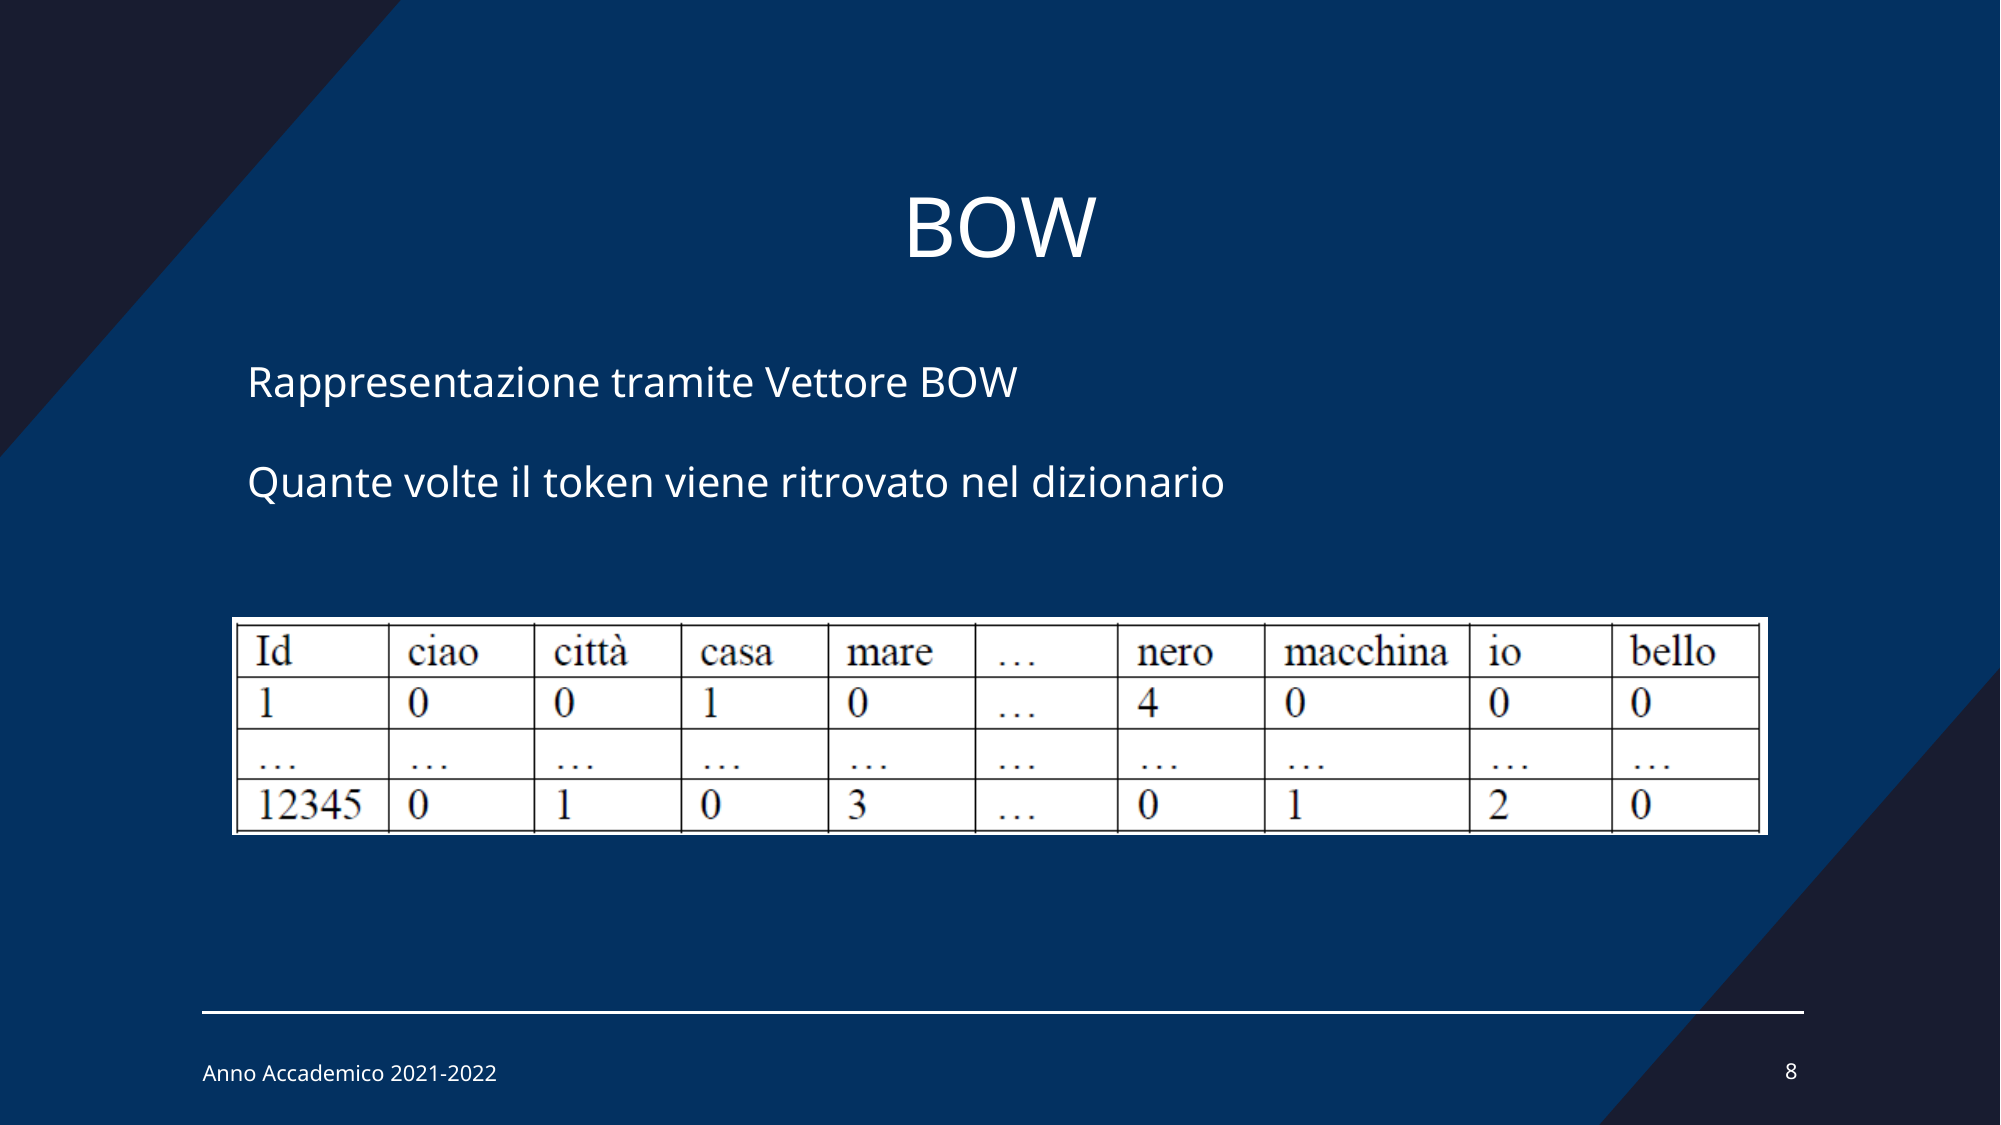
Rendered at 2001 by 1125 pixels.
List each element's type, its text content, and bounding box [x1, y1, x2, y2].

slide_number 8 [1709, 1042, 1813, 1103]
footer Anno Accademico 2021-2022 [187, 1042, 837, 1103]
text_box BOW [887, 166, 1113, 282]
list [232, 617, 1768, 835]
title Rappresentazione tramite Vettore BOW Quante volte il token viene ritrovato nel dizionario [232, 321, 1862, 541]
